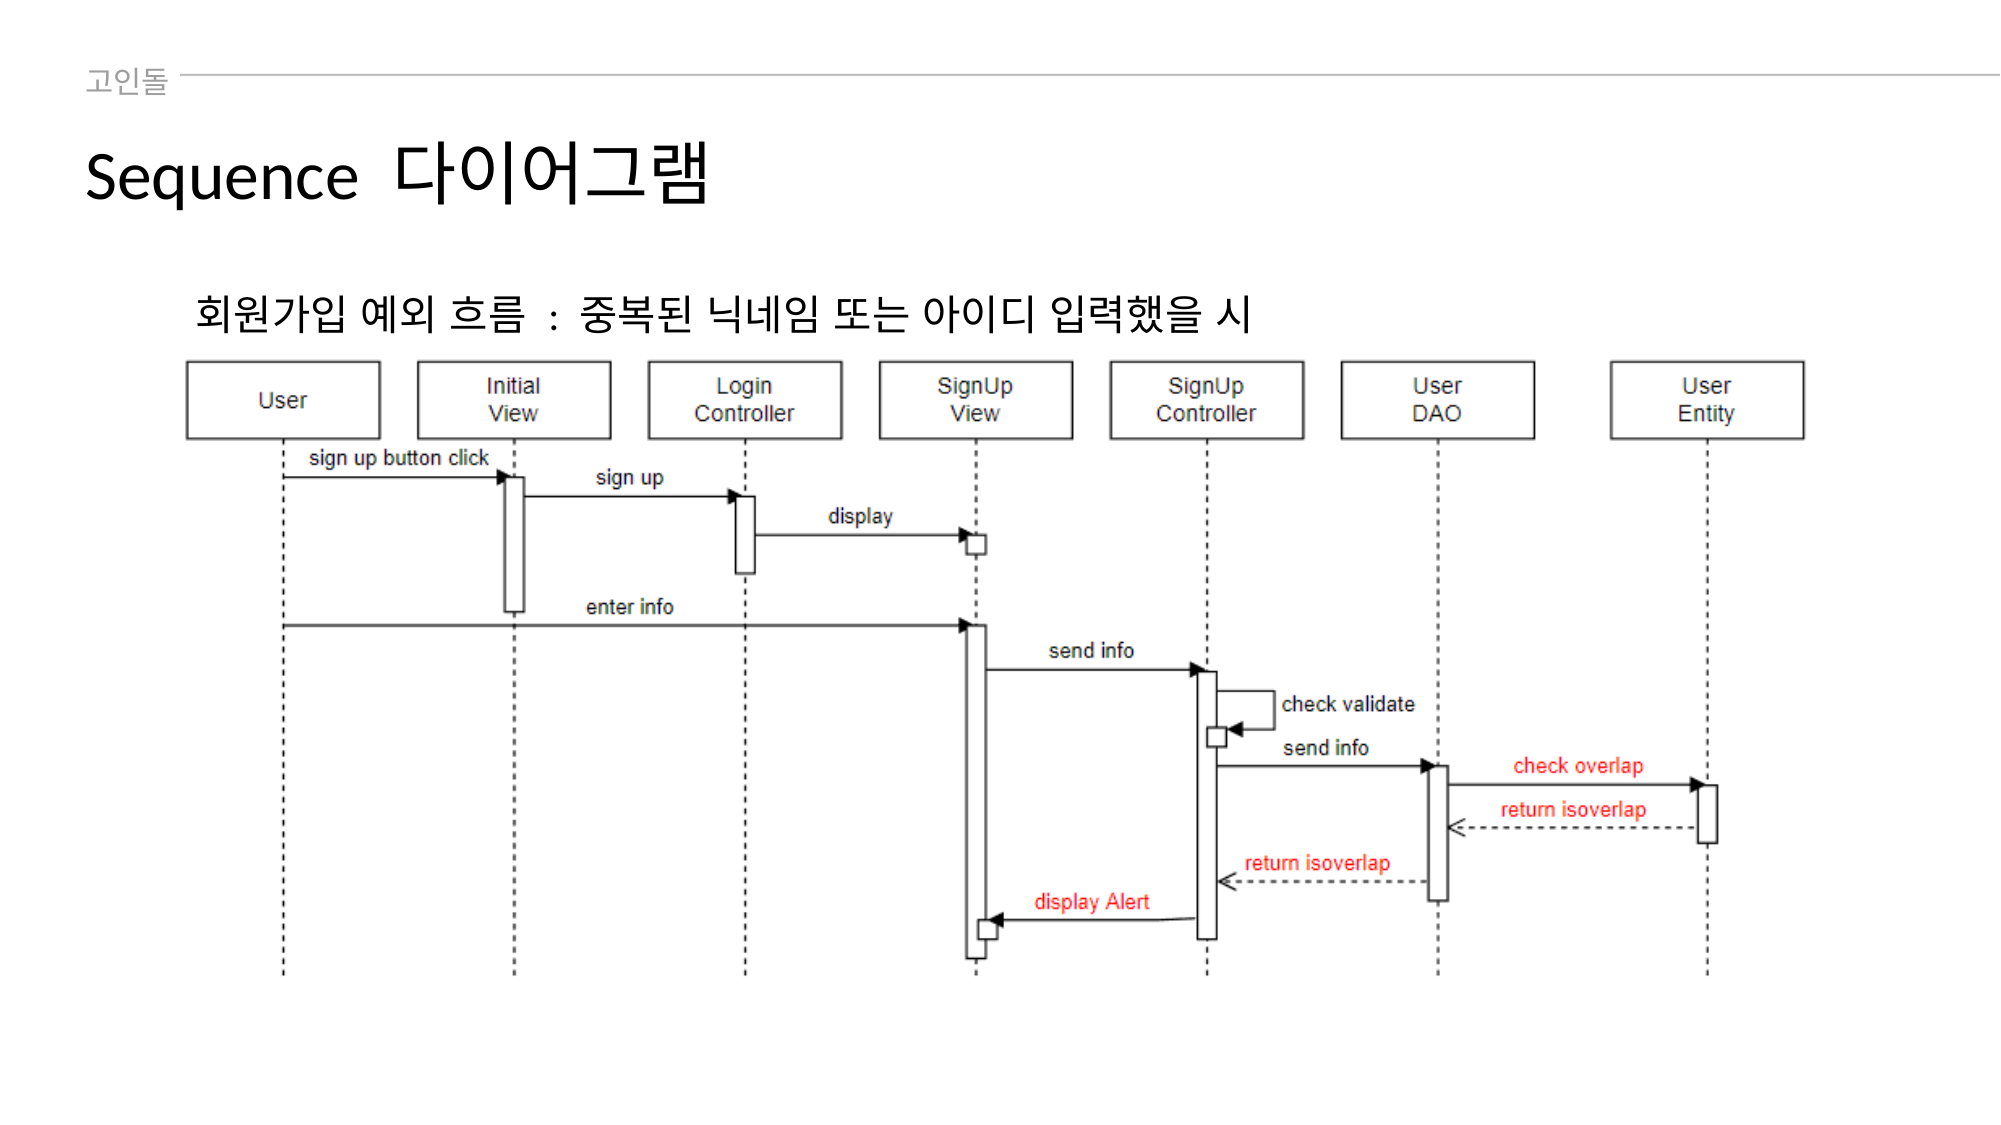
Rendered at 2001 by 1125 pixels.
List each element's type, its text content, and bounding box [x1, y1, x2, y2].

text_box 고인돌 [70, 55, 496, 107]
text_box Sequence 다이어그램 [70, 122, 863, 221]
text_box 회원가입 예외 흐름 : 중복된 닉네임 또는 아이디 입력했을 시 [180, 281, 1741, 347]
picture [176, 347, 1824, 1005]
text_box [180, 72, 2000, 78]
